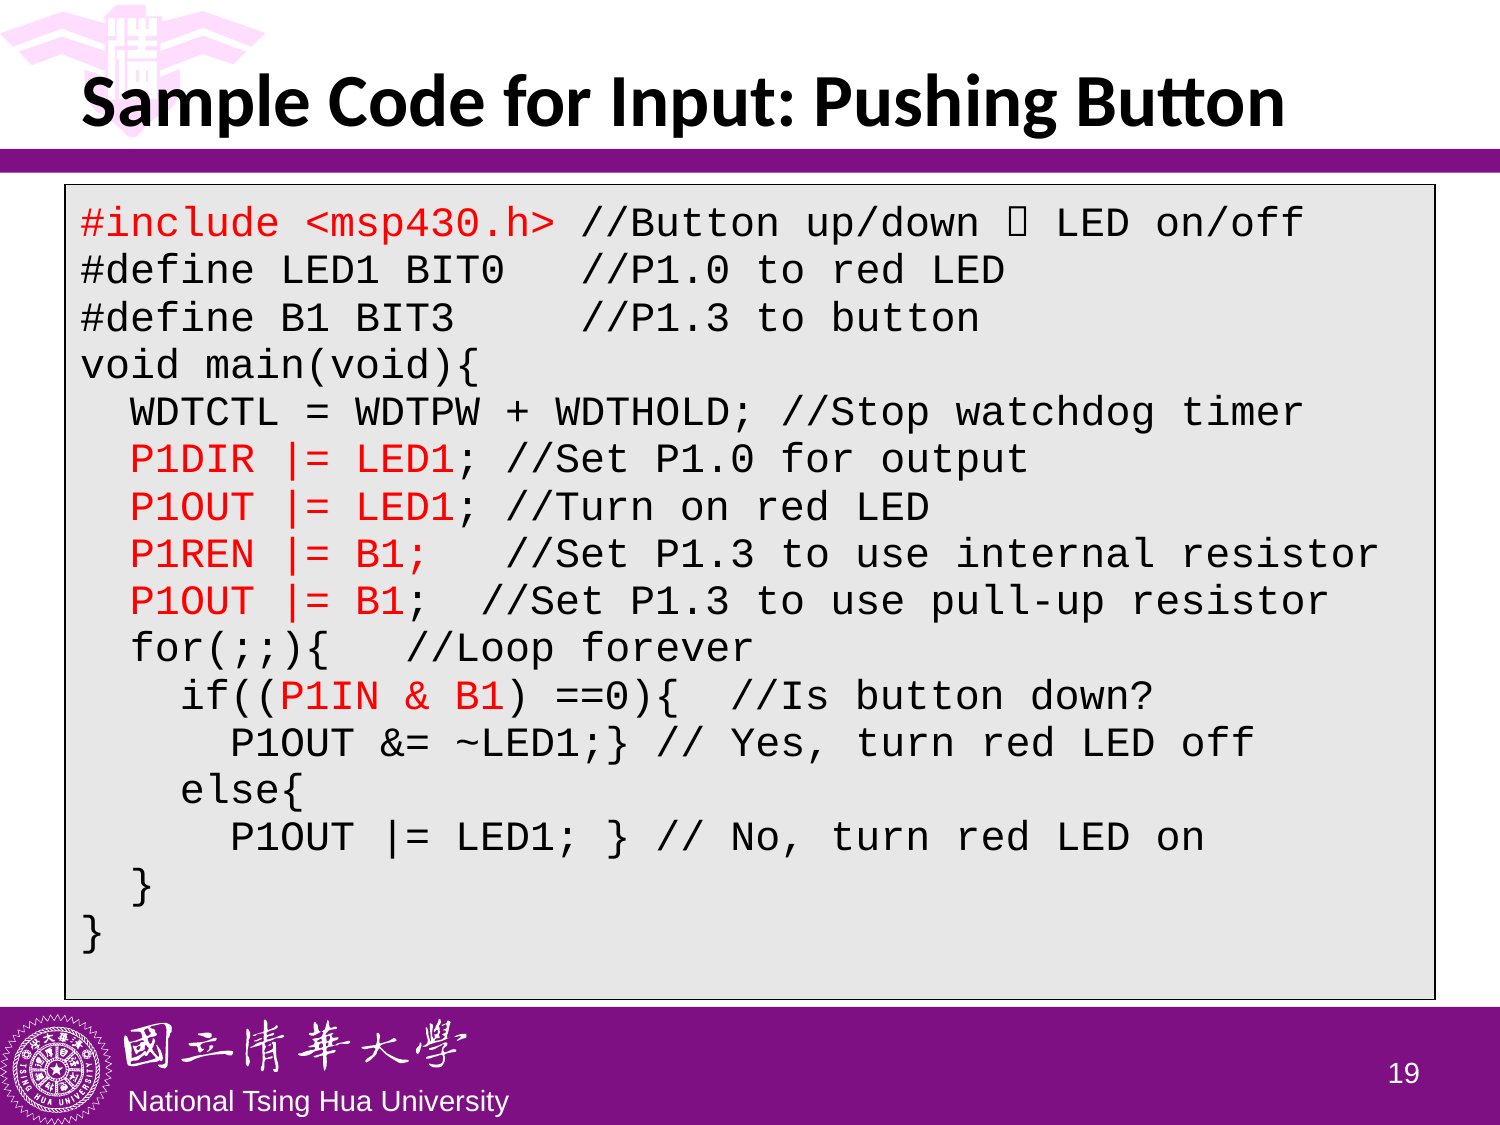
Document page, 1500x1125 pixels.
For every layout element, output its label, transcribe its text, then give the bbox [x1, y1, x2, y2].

title Sample Code for Input: Pushing Button [66, 37, 1436, 149]
table_header #include <msp430.h> //Button up/down  LED on/off #define LED1 BIT0 //P1.0 to red LED #define B1 BIT3 //P1.3 to button void main(void){ WDTCTL = WDTPW + WDTHOLD; //Stop watchdog timer P1DIR |= LED1; //Set P1.0 for output P1OUT |= LED1; //Turn on red LED P1REN |= B1; //Set P1.3 to use internal resistor P1OUT |= B1; //Set P1.3 to use pull-up resistor for(;;){ //Loop forever if((P1IN & B1) ==0){ //Is button down? P1OUT &= ~LED1;} // Yes, turn red LED off else{ P1OUT |= LED1; } // No, turn red LED on } } [66, 185, 1434, 999]
slide_number 18 [1122, 1021, 1436, 1097]
